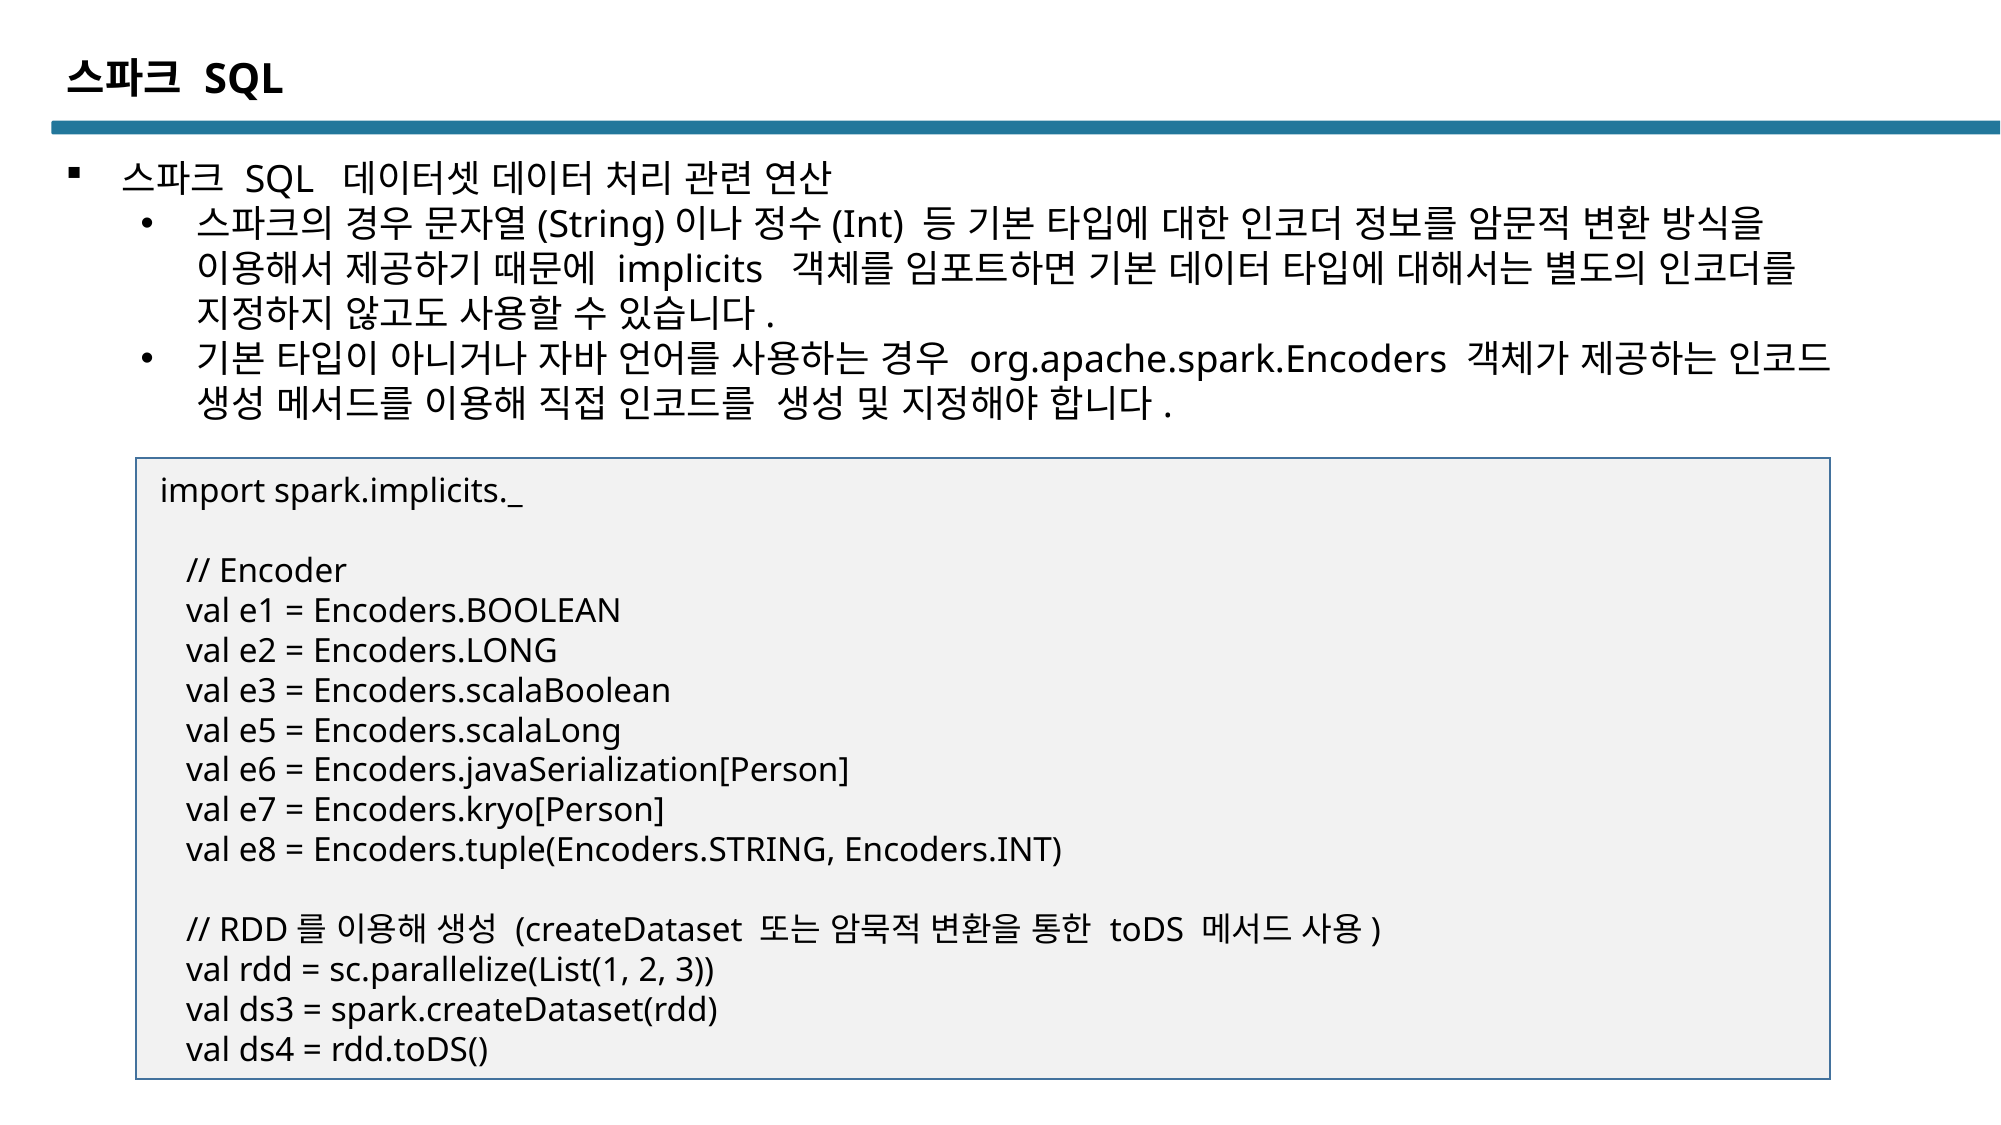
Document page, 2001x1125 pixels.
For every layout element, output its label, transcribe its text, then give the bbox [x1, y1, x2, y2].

text_box 스파크 SQL [51, 50, 1238, 121]
text_box 스파크 SQL 데이터셋 데이터 처리 관련 연산 스파크의 경우 문자열(String)이나 정수(Int) 등 기본 타입에 대한 인코더 정보를 암문적 변환 방식을 이용해서 제공하기 때문에 implicits 객체를 임포트하면 기본 데이터 타입에 대해서는 별도의 인코더를 지정하지 않고도 사용할 수 있습니다. 기본 타입이 아니거나 자바 언어를 사용하는 경우 org.apache.spark.Encoders 객체가 제공하는 인코드 생성 메서드를 이용해 직접 인코드를 생성 및 지정해야 합니다. [50, 147, 1916, 433]
text_box import spark.implicits._ // Encoder val e1 = Encoders.BOOLEAN val e2 = Encoders.LONG val e3 = Encoders.scalaBoolean val e5 = Encoders.scalaLong val e6 = Encoders.javaSerialization[Person] val e7 = Encoders.kryo[Person] val e8 = Encoders.tuple(Encoders.STRING, Encoders.INT) // RDD를 이용해 생성 (createDataset 또는 암묵적 변환을 통한 toDS 메서드 사용) val rdd = sc.parallelize(List(1, 2, 3)) val ds3 = spark.createDataset(rdd) val ds4 = rdd.toDS() [135, 457, 1831, 1080]
